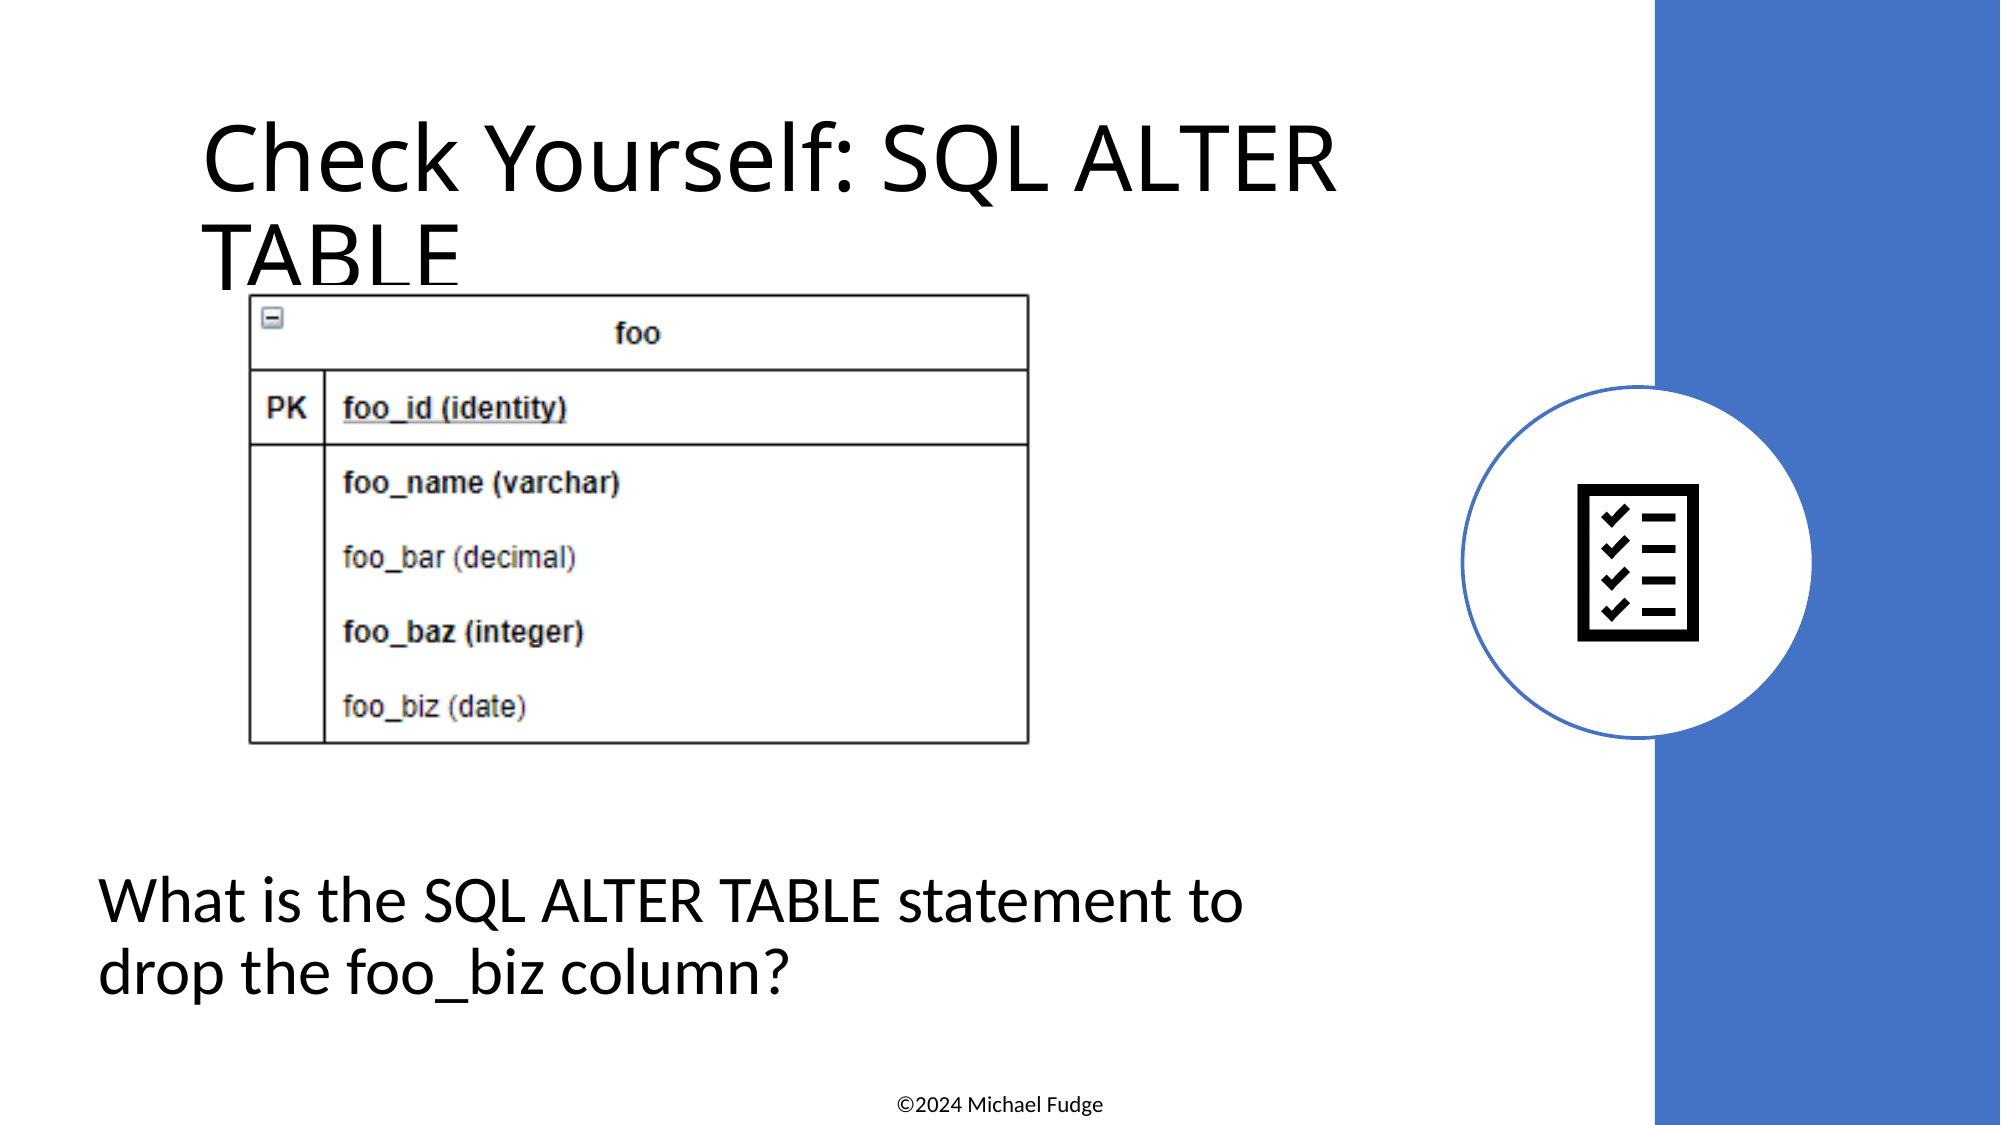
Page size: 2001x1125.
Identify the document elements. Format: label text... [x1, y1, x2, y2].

picture [241, 285, 1040, 755]
list What is the SQL ALTER TABLE statement to drop the foo_biz column? [83, 769, 1399, 1104]
text_box [1654, 0, 2000, 1125]
picture [1544, 468, 1732, 657]
title Check Yourself: SQL ALTER TABLE [186, 102, 1575, 321]
text_box [1461, 385, 1815, 740]
